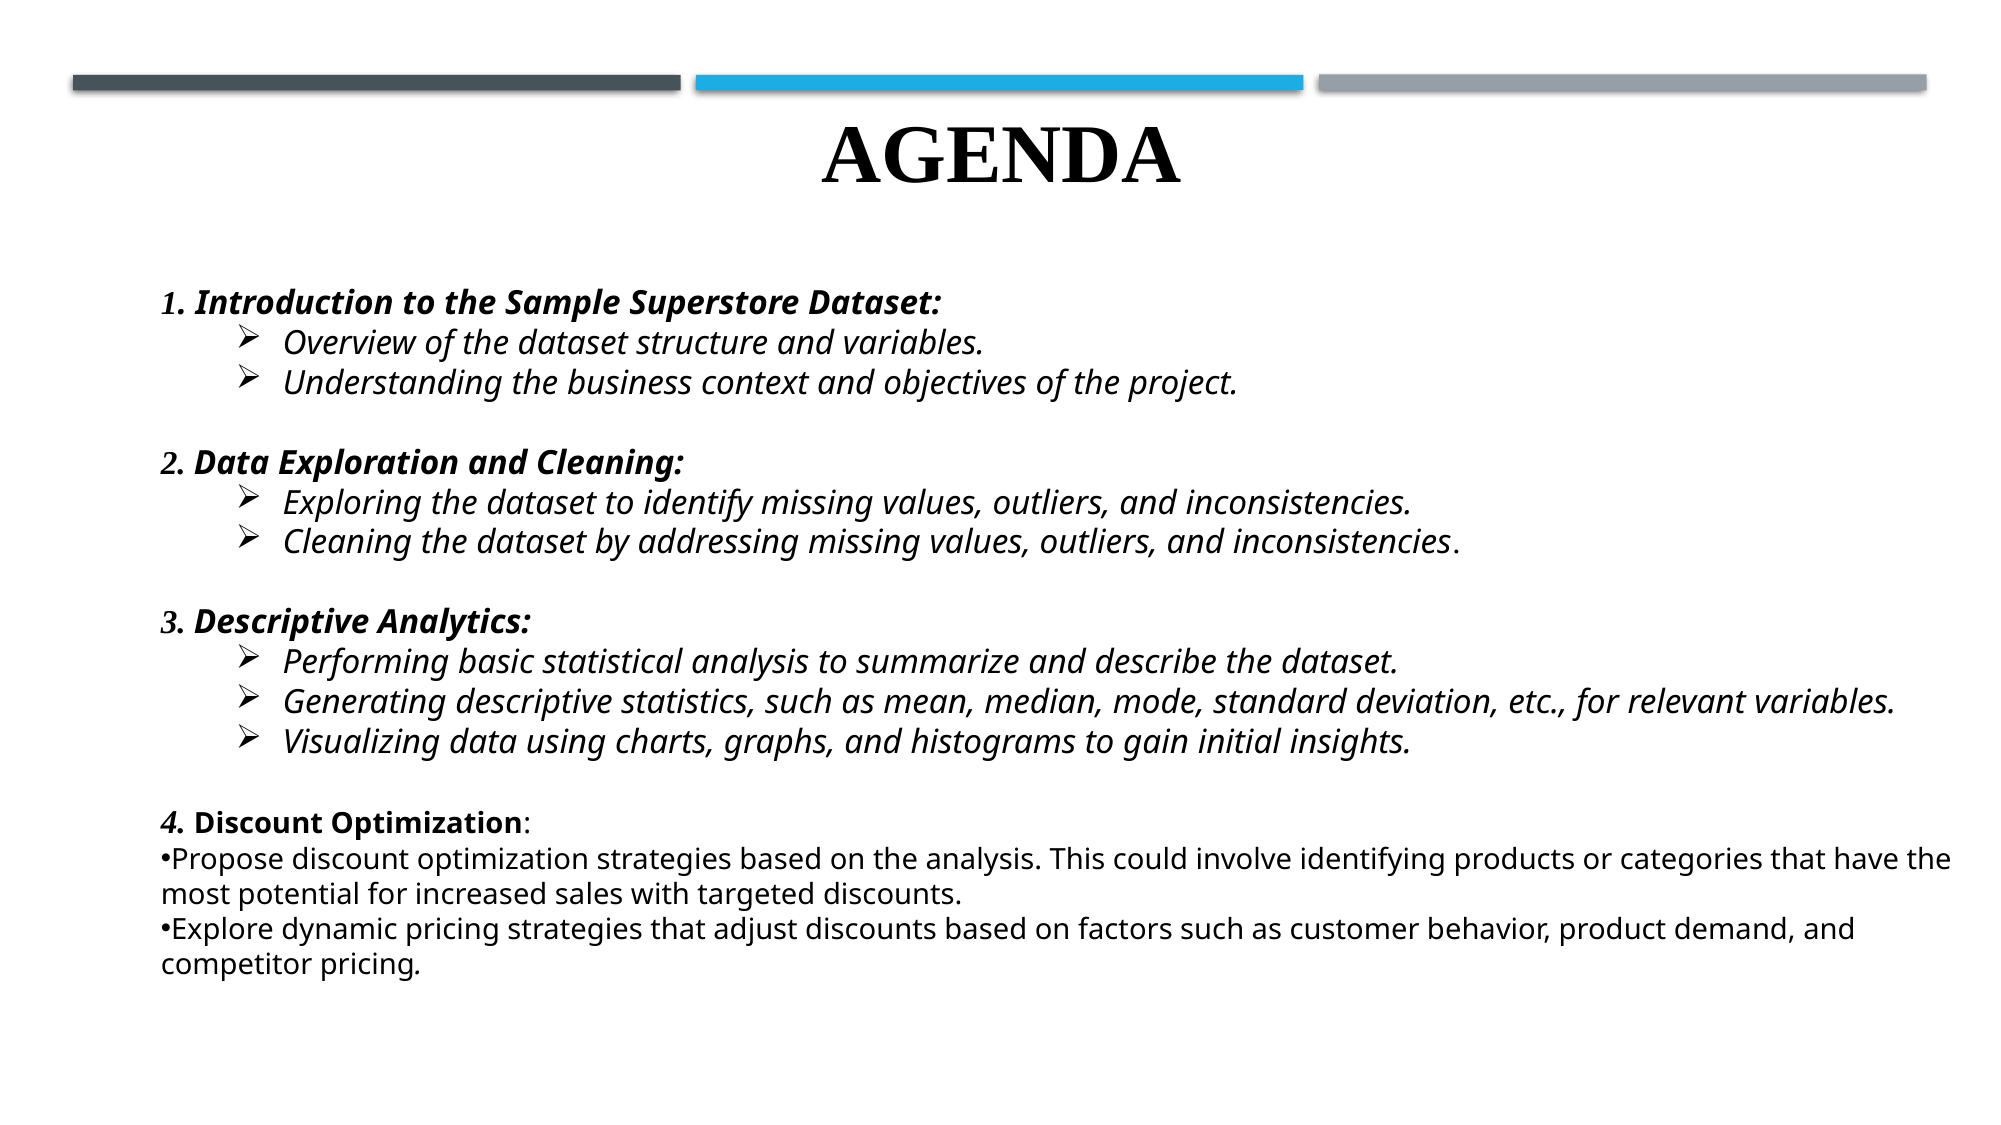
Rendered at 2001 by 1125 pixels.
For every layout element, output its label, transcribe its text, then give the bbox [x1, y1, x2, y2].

text_box 1. Introduction to the Sample Superstore Dataset: Overview of the dataset structure and variables. Understanding the business context and objectives of the project. 2. Data Exploration and Cleaning: Exploring the dataset to identify missing values, outliers, and inconsistencies. Cleaning the dataset by addressing missing values, outliers, and inconsistencies. 3. Descriptive Analytics: Performing basic statistical analysis to summarize and describe the dataset. Generating descriptive statistics, such as mean, median, mode, standard deviation, etc., for relevant variables. Visualizing data using charts, graphs, and histograms to gain initial insights. 4. Discount Optimization: Propose discount optimization strategies based on the analysis. This could involve identifying products or categories that have the most potential for increased sales with targeted discounts. Explore dynamic pricing strategies that adjust discounts based on factors such as customer behavior, product demand, and competitor pricing. [146, 273, 1993, 988]
text_box AGENDA [78, 91, 1925, 207]
